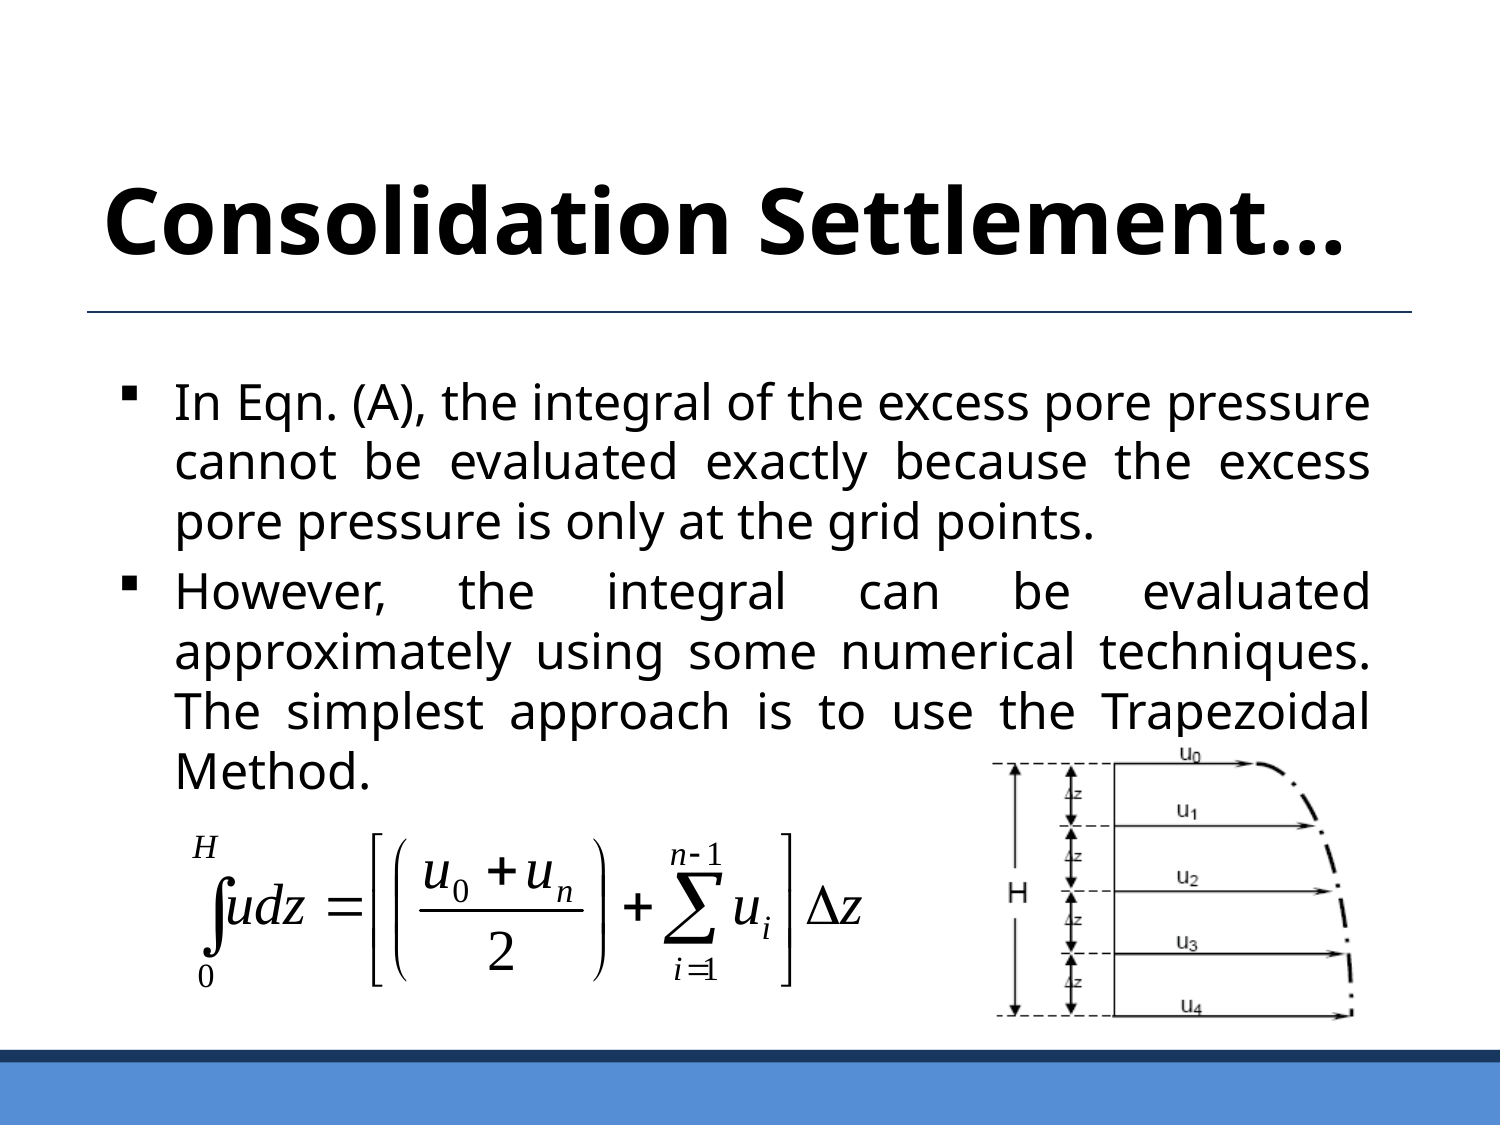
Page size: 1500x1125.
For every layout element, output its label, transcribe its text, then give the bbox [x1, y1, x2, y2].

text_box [962, 737, 1368, 1026]
text_box [0, 1064, 1500, 1125]
list In Eqn. (A), the integral of the excess pore pressure cannot be evaluated exactly because the excess pore pressure is only at the grid points. However, the integral can be evaluated approximately using some numerical techniques. The simplest approach is to use the Trapezoidal Method. [103, 362, 1388, 875]
text_box Consolidation Settlement… [87, 124, 1450, 313]
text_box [182, 818, 876, 1003]
text_box [0, 1048, 1500, 1064]
